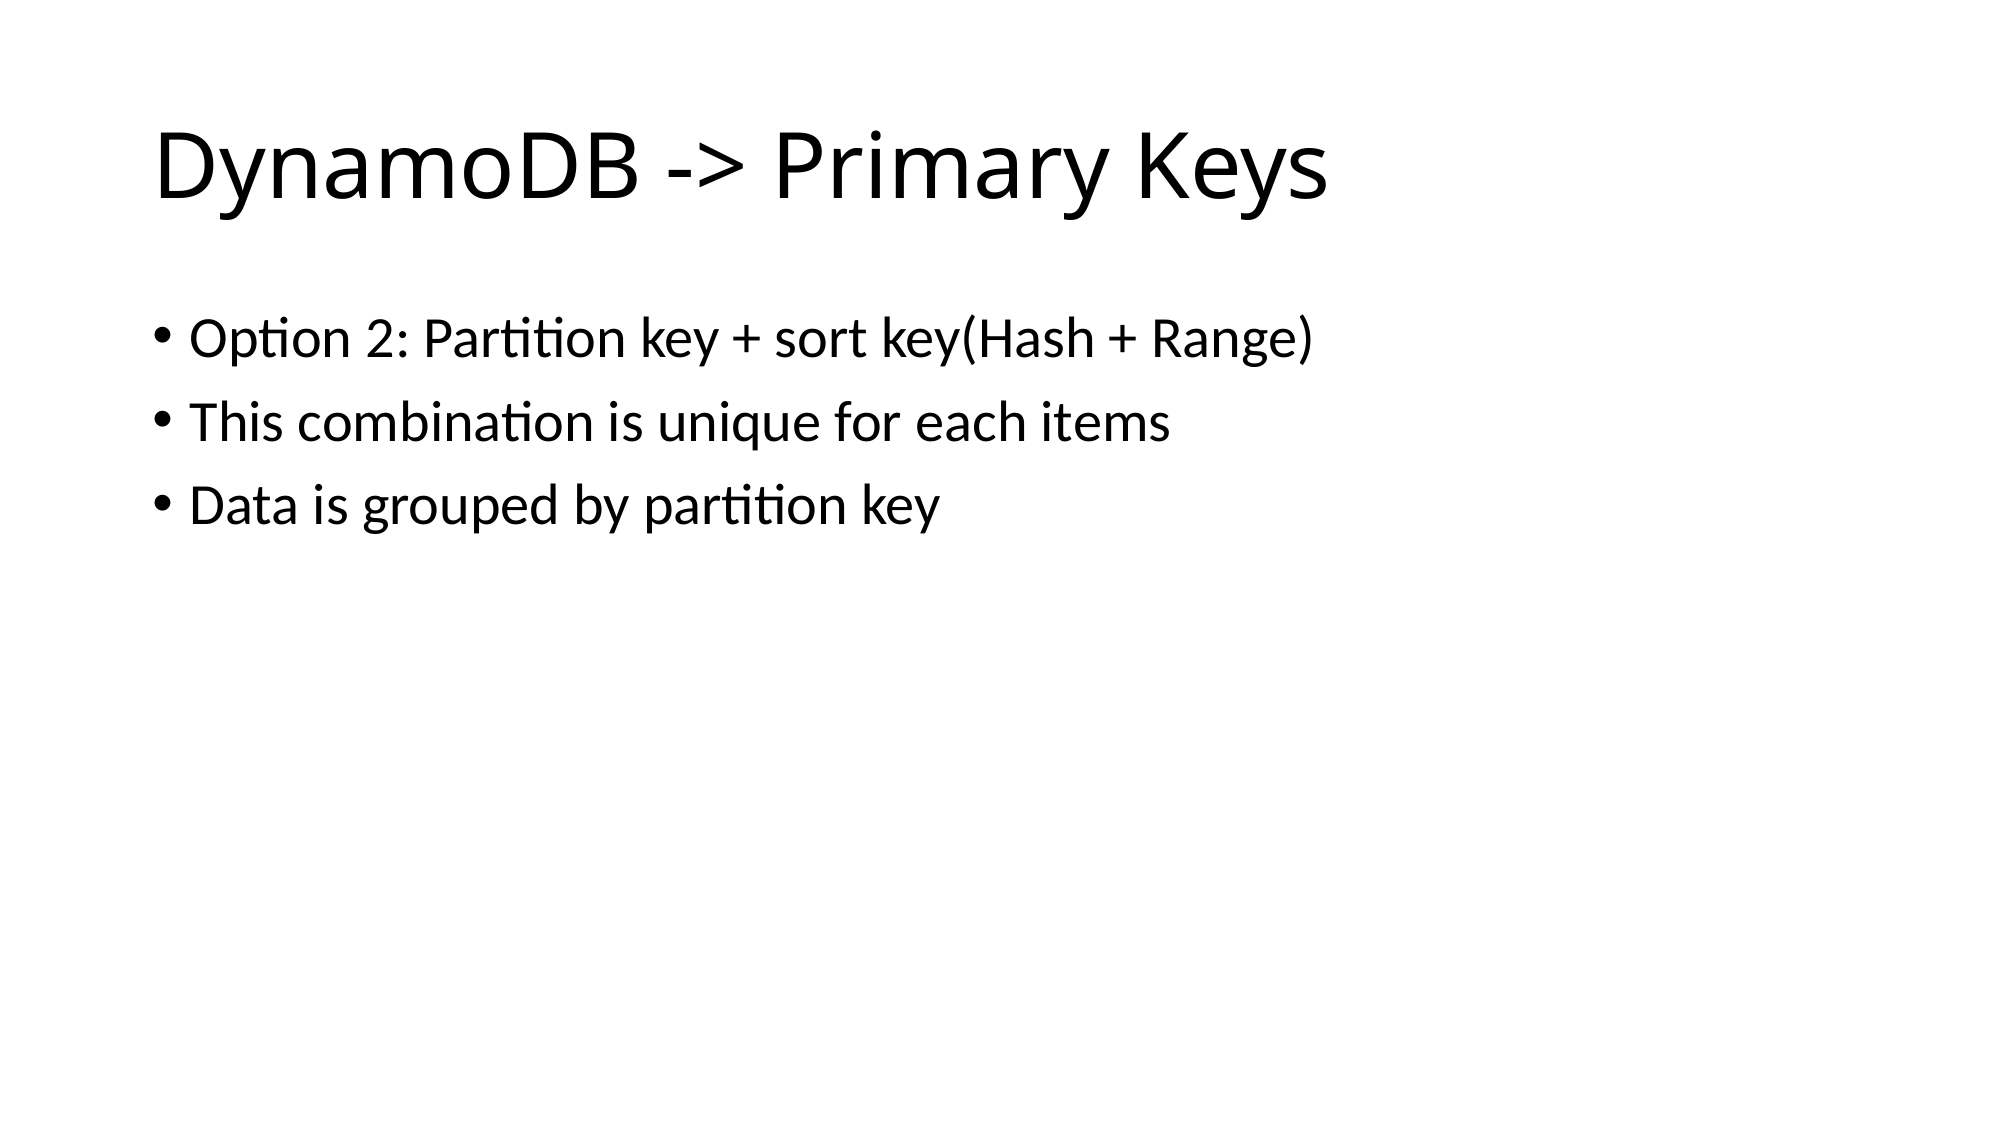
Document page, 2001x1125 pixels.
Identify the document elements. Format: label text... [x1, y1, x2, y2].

title DynamoDB -> Primary Keys [137, 59, 1863, 278]
list Option 2: Partition key + sort key(Hash + Range) This combination is unique for each items Data is grouped by partition key [137, 299, 1863, 1014]
